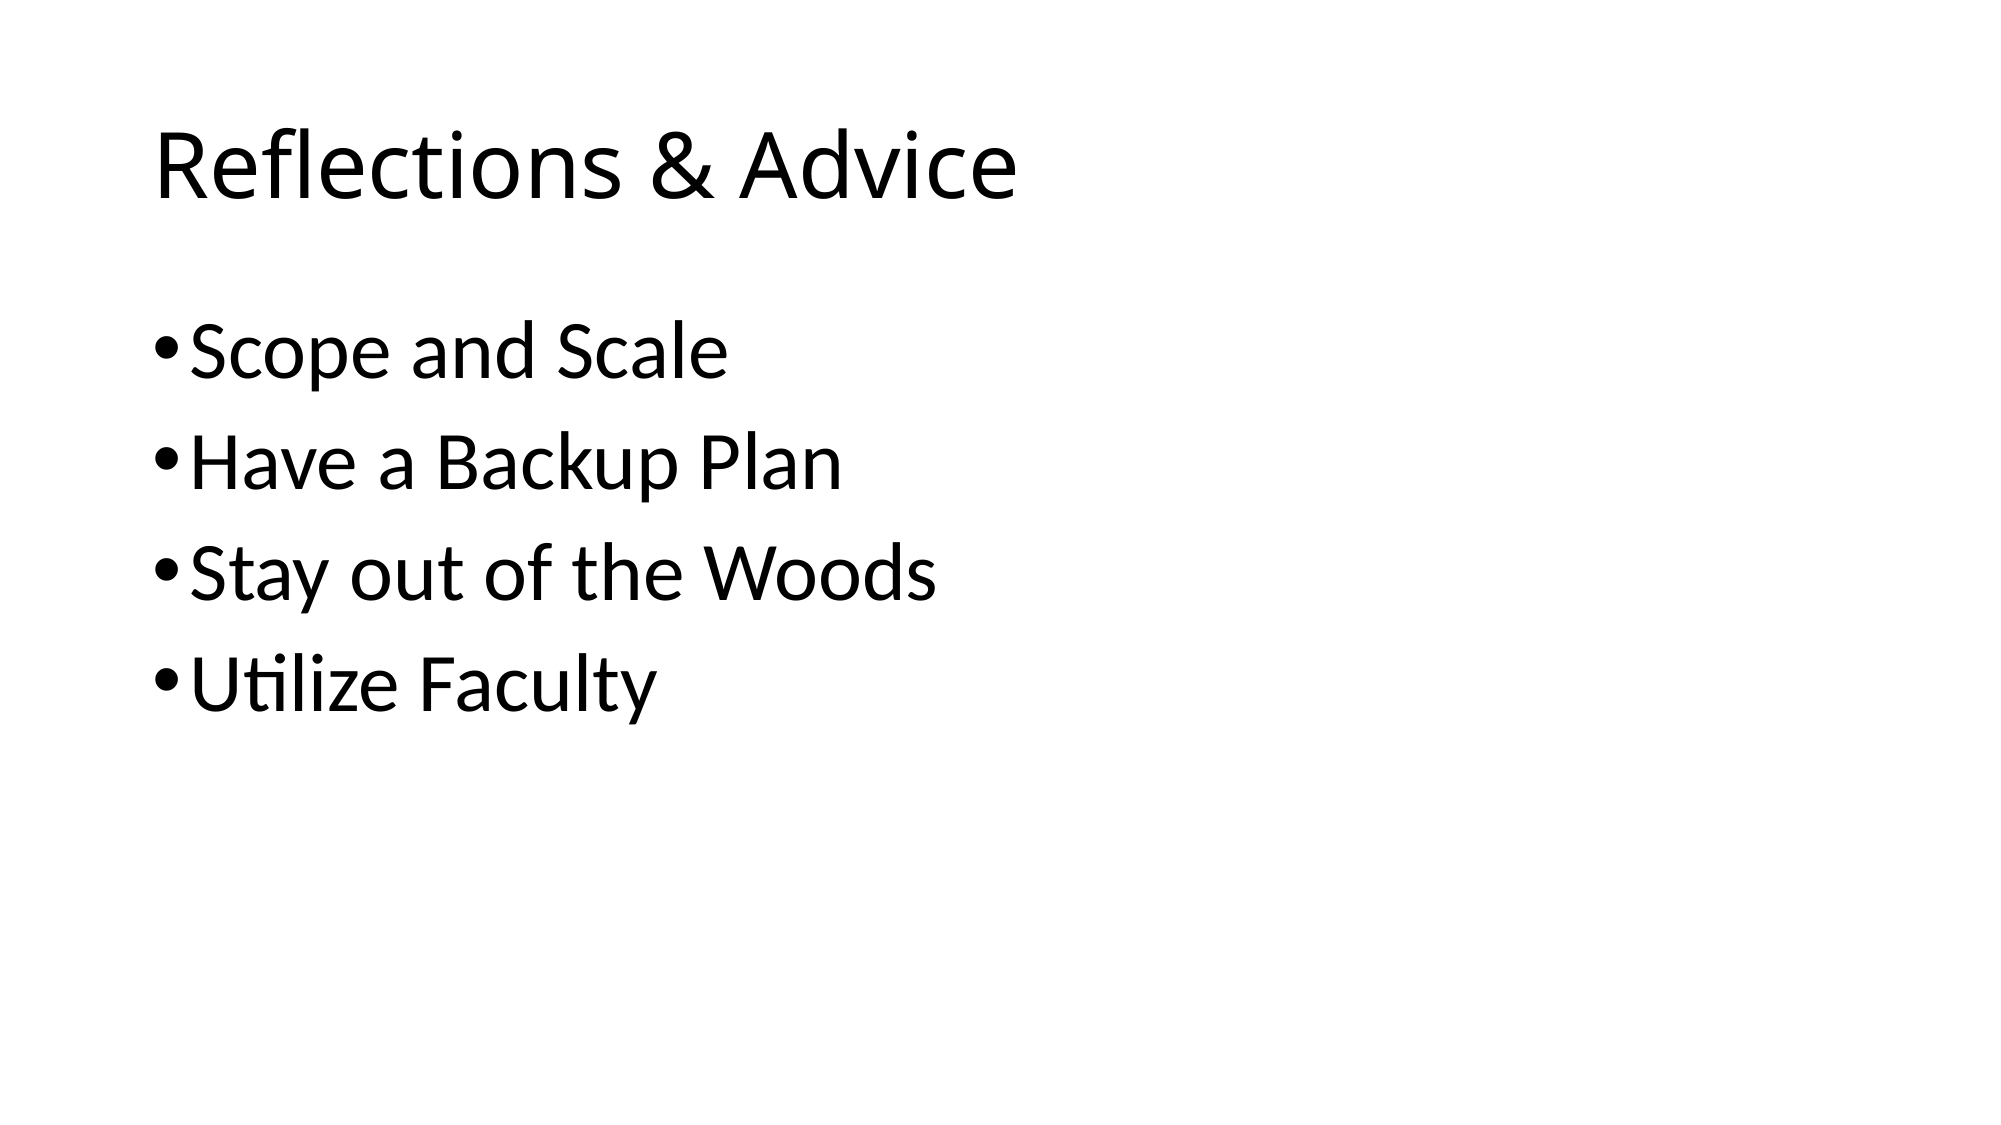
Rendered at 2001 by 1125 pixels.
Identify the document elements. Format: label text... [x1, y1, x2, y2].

title Reflections & Advice [137, 59, 1863, 278]
list Scope and Scale Have a Backup Plan Stay out of the Woods Utilize Faculty [137, 299, 1863, 1014]
